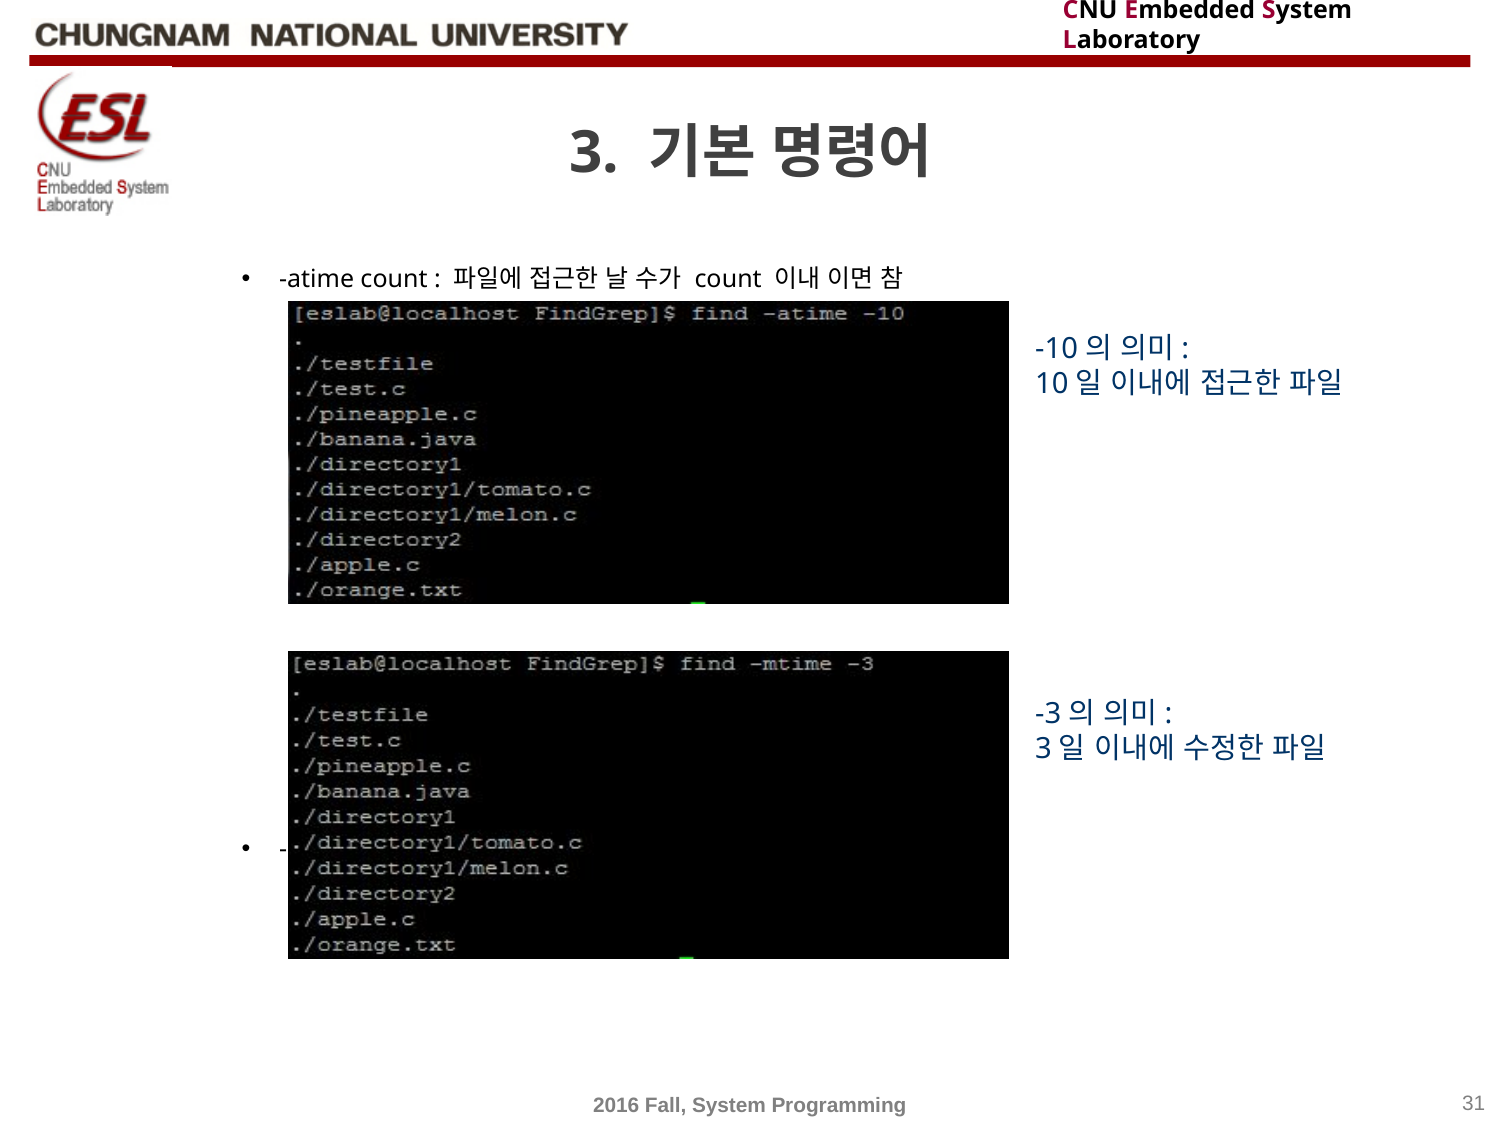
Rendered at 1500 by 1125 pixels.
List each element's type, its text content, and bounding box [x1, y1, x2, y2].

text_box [287, 301, 1399, 604]
footer 2016 Fall, System Programming [0, 1082, 1149, 1125]
title 3. 기본 명령어 [31, 90, 1471, 209]
picture [31, 18, 634, 52]
picture [22, 66, 172, 216]
slide_number 31 [1149, 1082, 1500, 1125]
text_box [287, 651, 1399, 959]
list -atime count : 파일에 접근한 날 수가 count 이내 이면 참 -mtime count : 파일을 수정한 날 수가 count 이내이면 참 -ctime count : 파일이 수정되고 파일 속성이 바뀐 날수가 count 이내 [76, 255, 1436, 1047]
